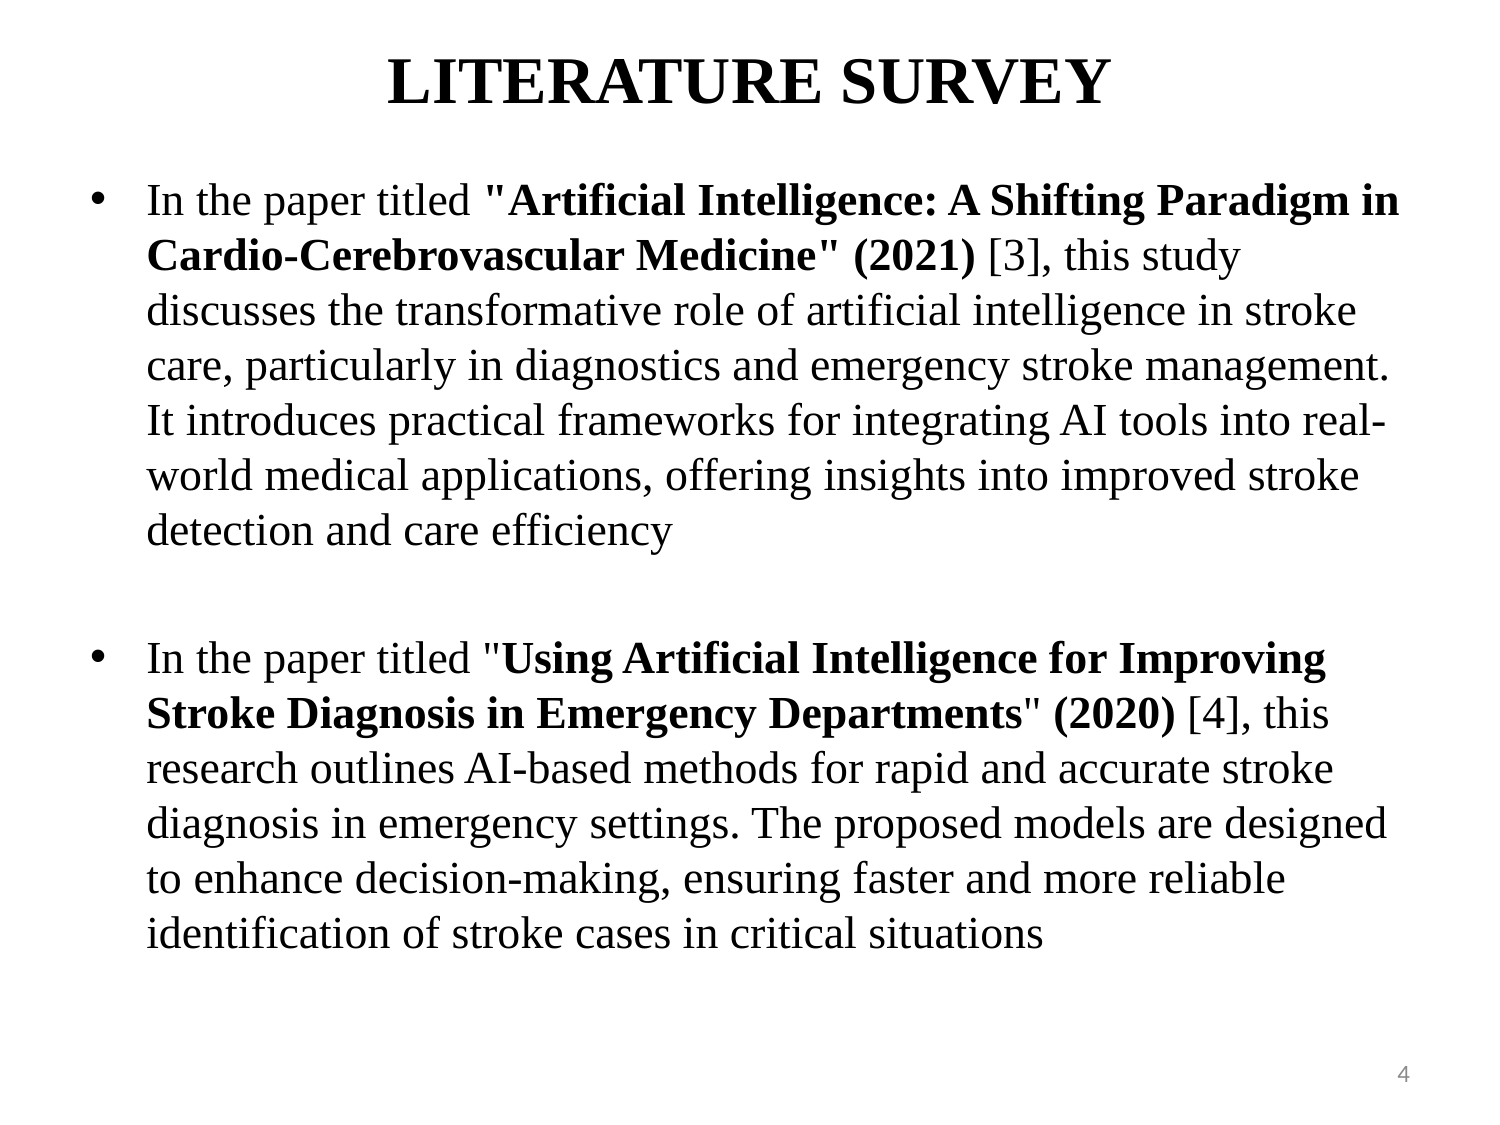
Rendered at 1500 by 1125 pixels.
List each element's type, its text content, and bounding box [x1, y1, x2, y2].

slide_number 4 [1074, 1042, 1425, 1103]
title LITERATURE SURVEY [75, 0, 1426, 178]
list In the paper titled "Artificial Intelligence: A Shifting Paradigm in Cardio-Cerebrovascular Medicine" (2021) [3], this study discusses the transformative role of artificial intelligence in stroke care, particularly in diagnostics and emergency stroke management. It introduces practical frameworks for integrating AI tools into real-world medical applications, offering insights into improved stroke detection and care ​efficiency In the paper titled "Using Artificial Intelligence for Improving Stroke Diagnosis in Emergency Departments" (2020) [4], this research outlines AI-based methods for rapid and accurate stroke diagnosis in emergency settings. The proposed models are designed to enhance decision-making, ensuring faster and more reliable identification of stroke cases in critical situations [75, 162, 1425, 1080]
